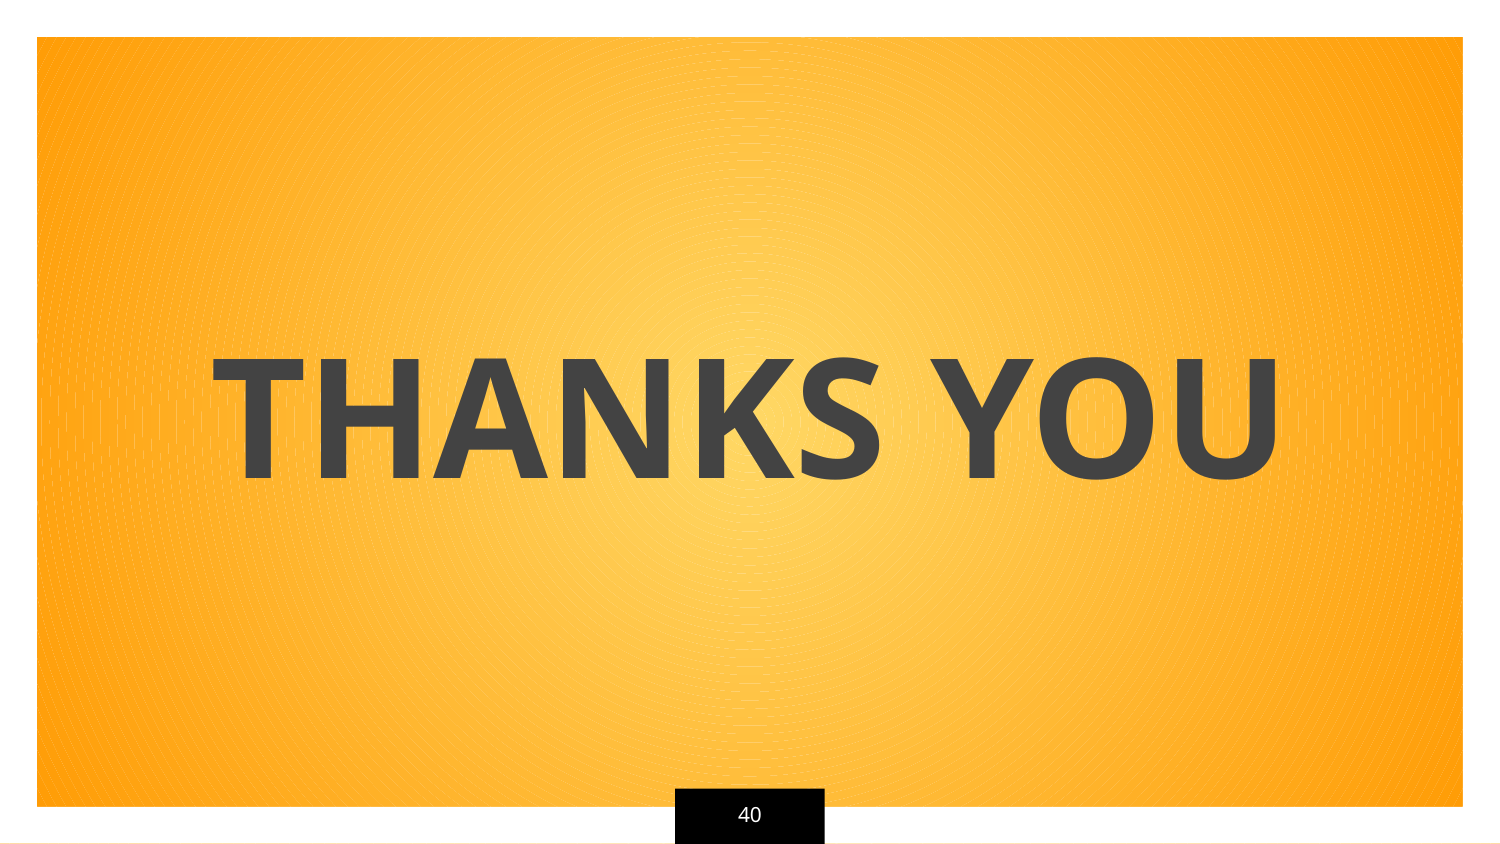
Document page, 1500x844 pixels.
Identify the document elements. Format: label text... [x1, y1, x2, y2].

text_box THANKS YOU [181, 312, 1319, 522]
slide_number 40 [675, 788, 825, 844]
